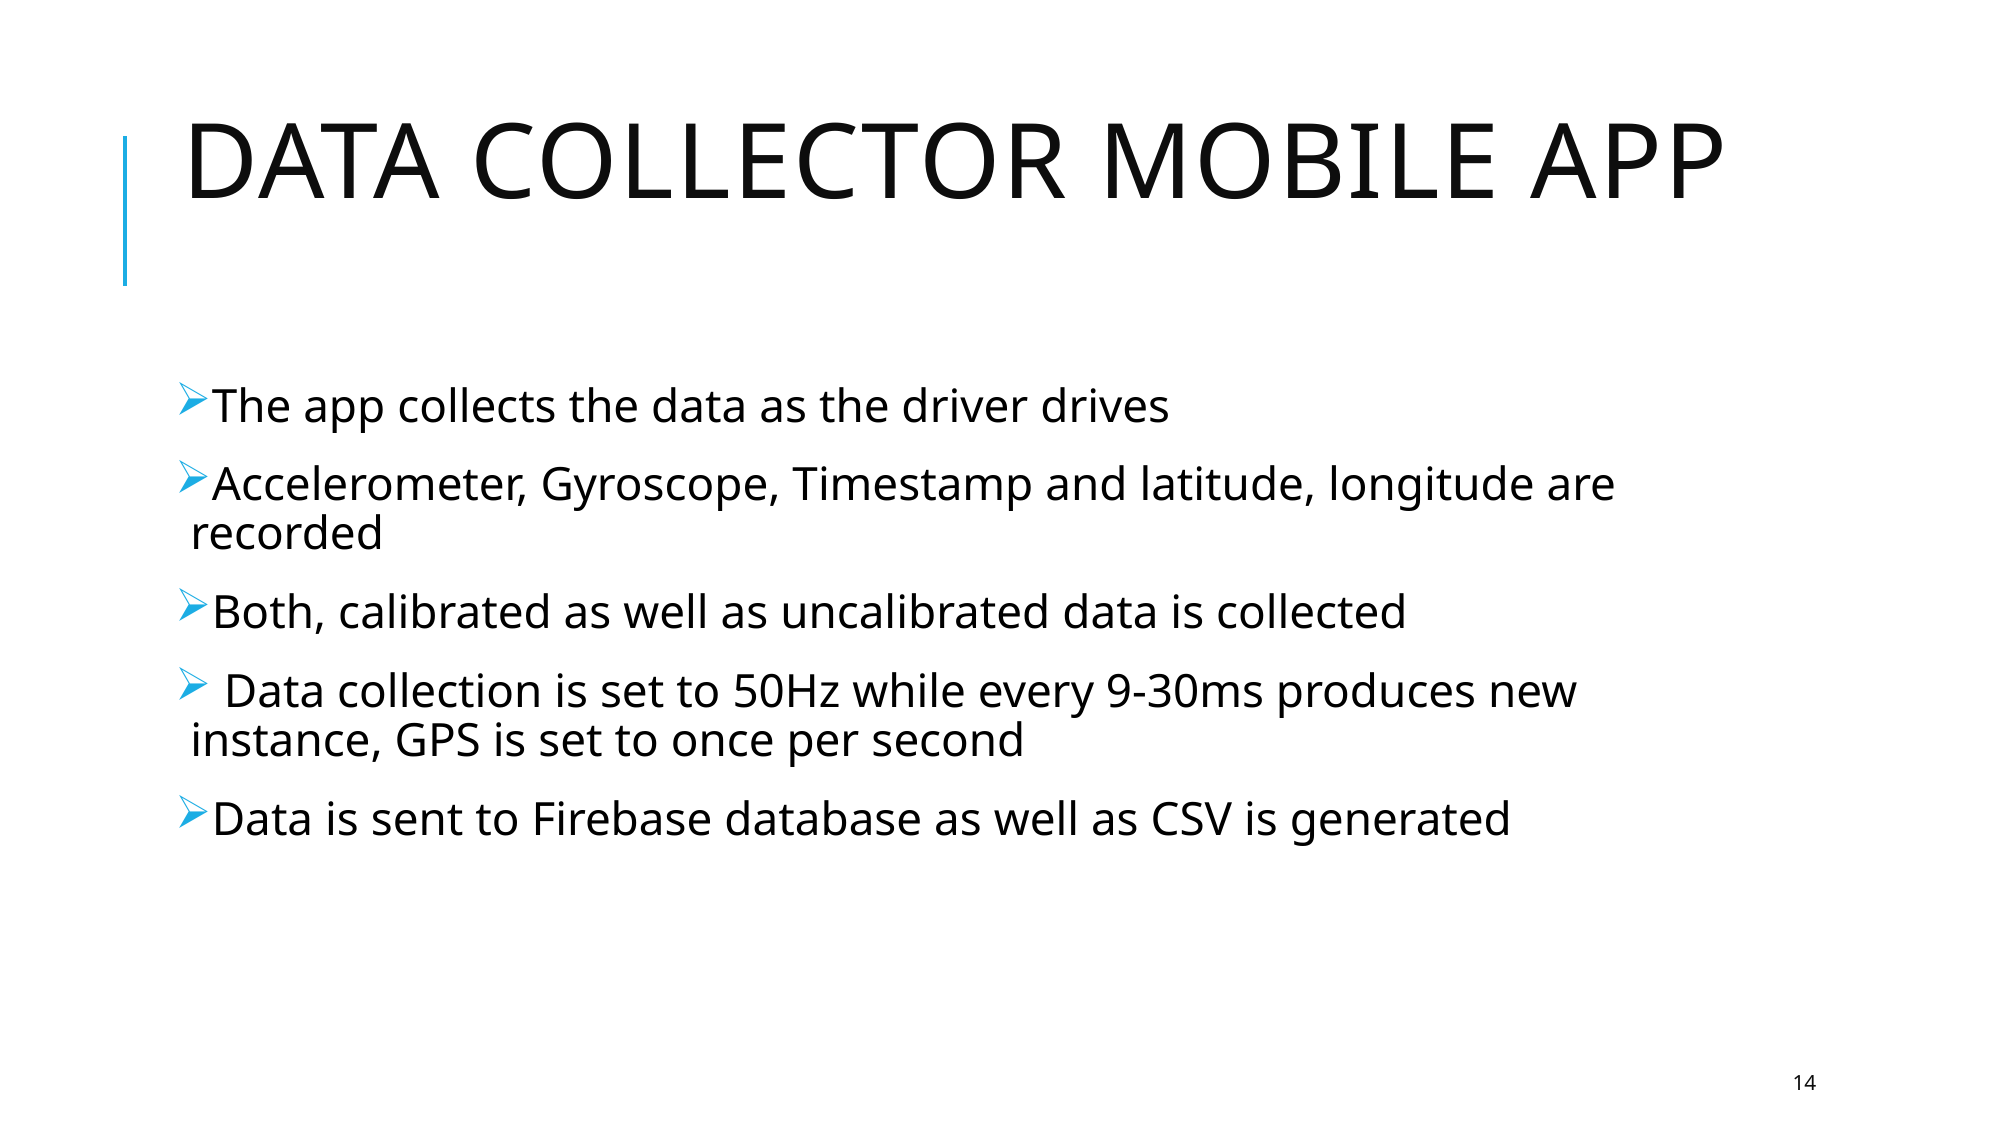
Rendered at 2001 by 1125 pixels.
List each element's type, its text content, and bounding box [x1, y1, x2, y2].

list The app collects the data as the driver drives Accelerometer, Gyroscope, Timestamp and latitude, longitude are recorded Both, calibrated as well as uncalibrated data is collected Data collection is set to 50Hz while every 9-30ms produces new instance, GPS is set to once per second Data is sent to Firebase database as well as CSV is generated [168, 375, 1763, 1035]
slide_number 14 [1777, 1061, 1938, 1107]
title Data collector mobile app [168, 96, 1763, 342]
